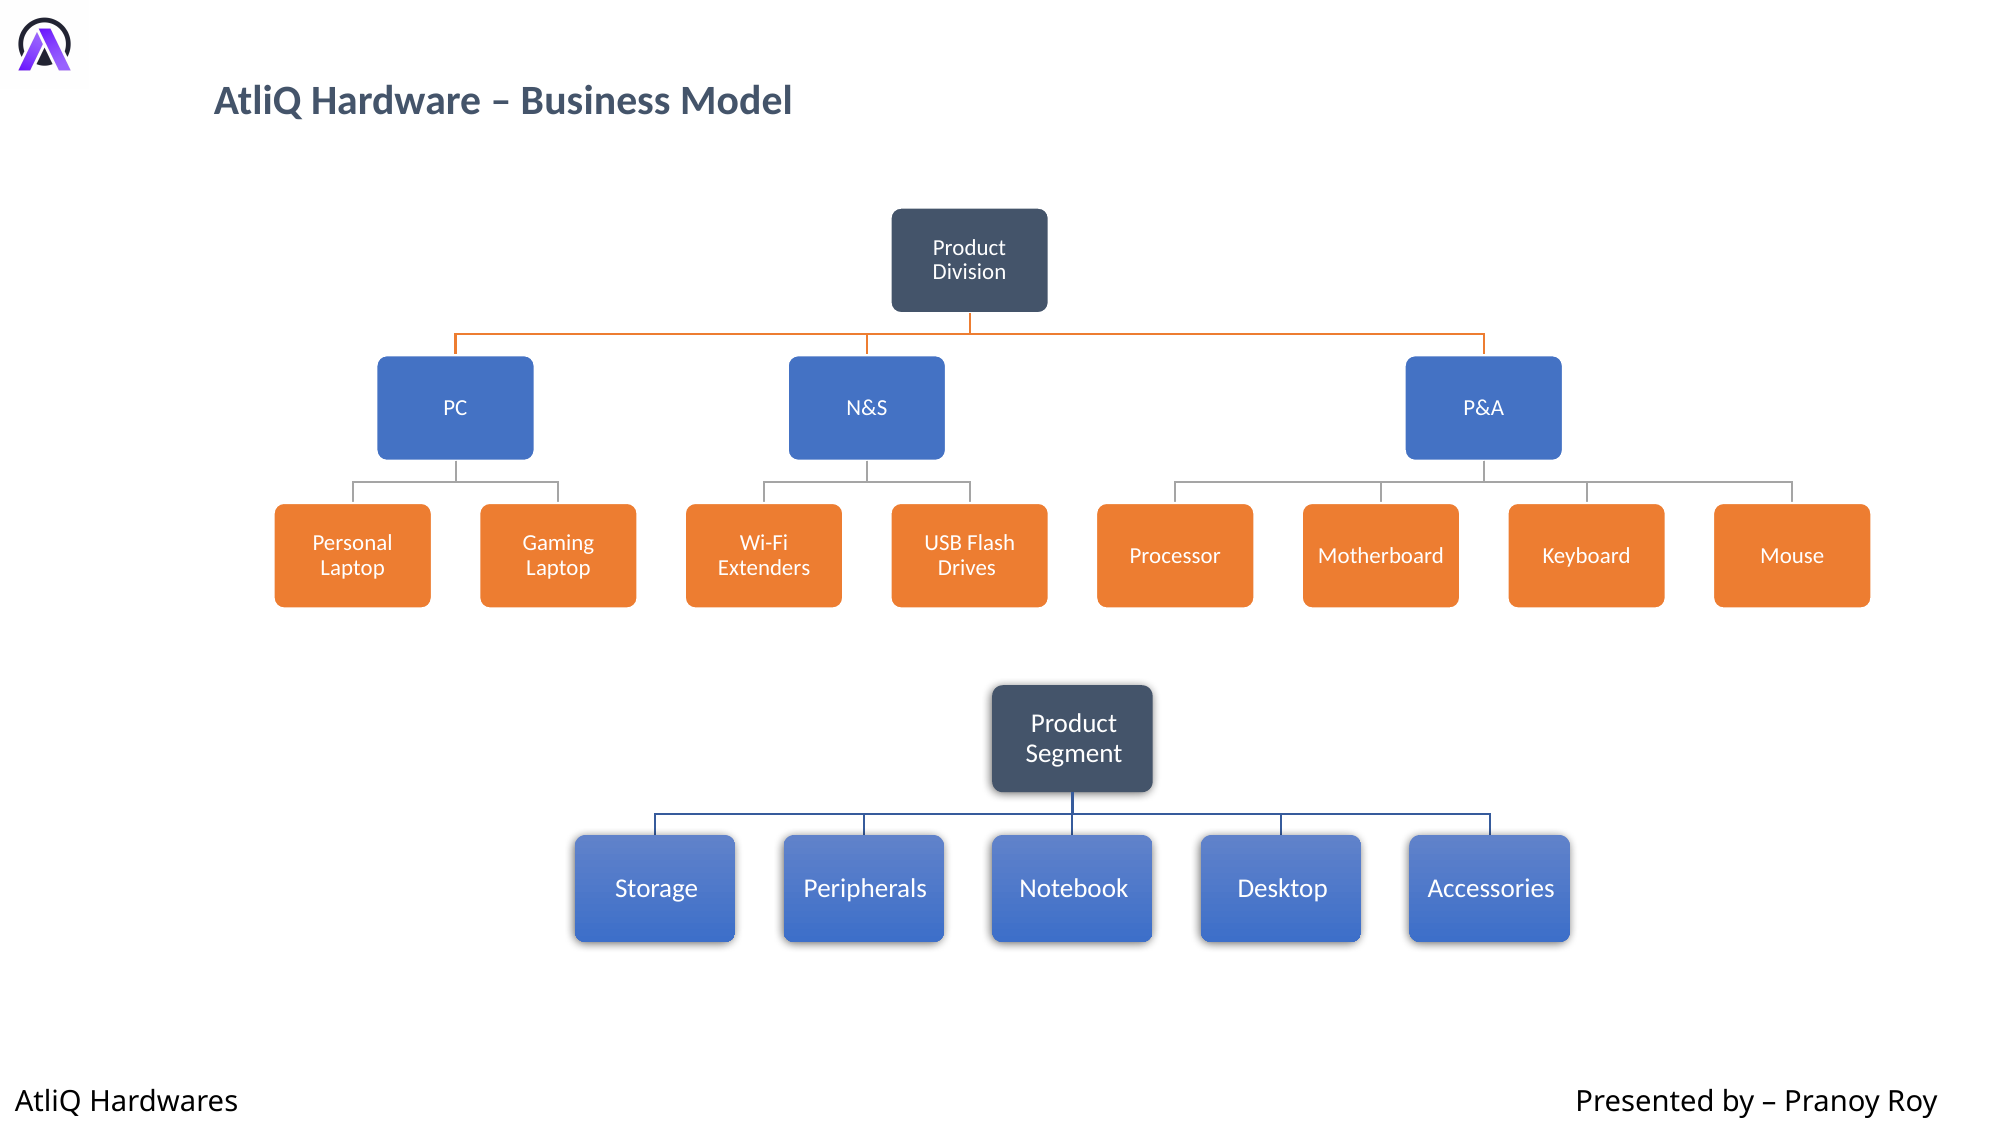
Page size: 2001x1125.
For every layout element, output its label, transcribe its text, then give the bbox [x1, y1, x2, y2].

text_box AtliQ Hardware – Business Model [199, 65, 1187, 131]
text_box AtliQ Hardwares [0, 1074, 366, 1125]
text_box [273, 207, 1872, 609]
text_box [293, 685, 1852, 943]
text_box Presented by – Pranoy Roy [1560, 1074, 2000, 1125]
picture [0, 0, 89, 89]
